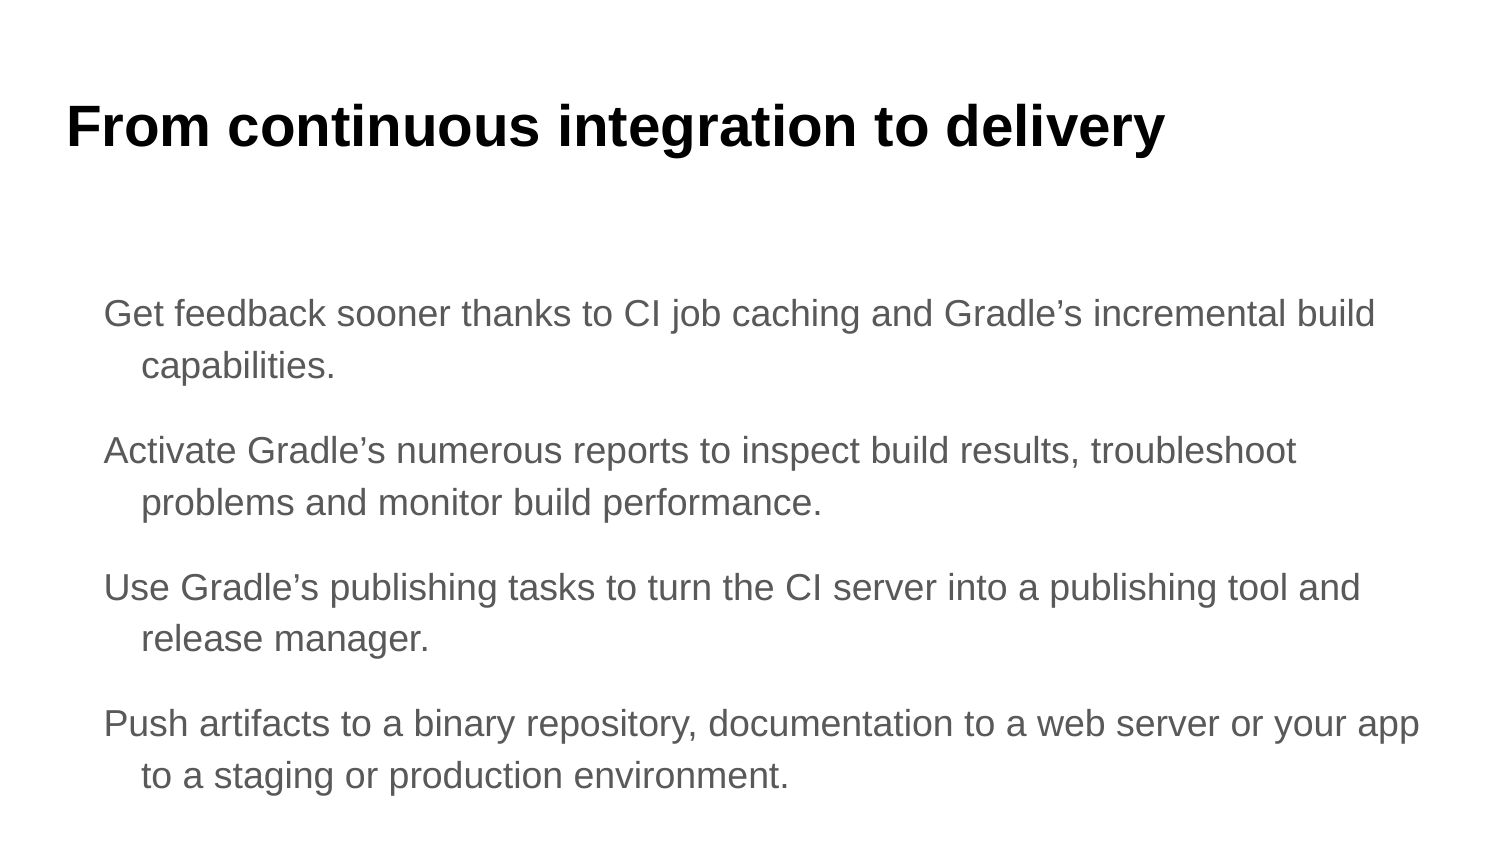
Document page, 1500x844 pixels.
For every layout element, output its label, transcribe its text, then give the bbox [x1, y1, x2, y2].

list Get feedback sooner thanks to CI job caching and Gradle’s incremental build capabilities. Activate Gradle’s numerous reports to inspect build results, troubleshoot problems and monitor build performance. Use Gradle’s publishing tasks to turn the CI server into a publishing tool and release manager. Push artifacts to a binary repository, documentation to a web server or your app to a staging or production environment. [51, 189, 1449, 750]
title From continuous integration to delivery [51, 72, 1449, 167]
